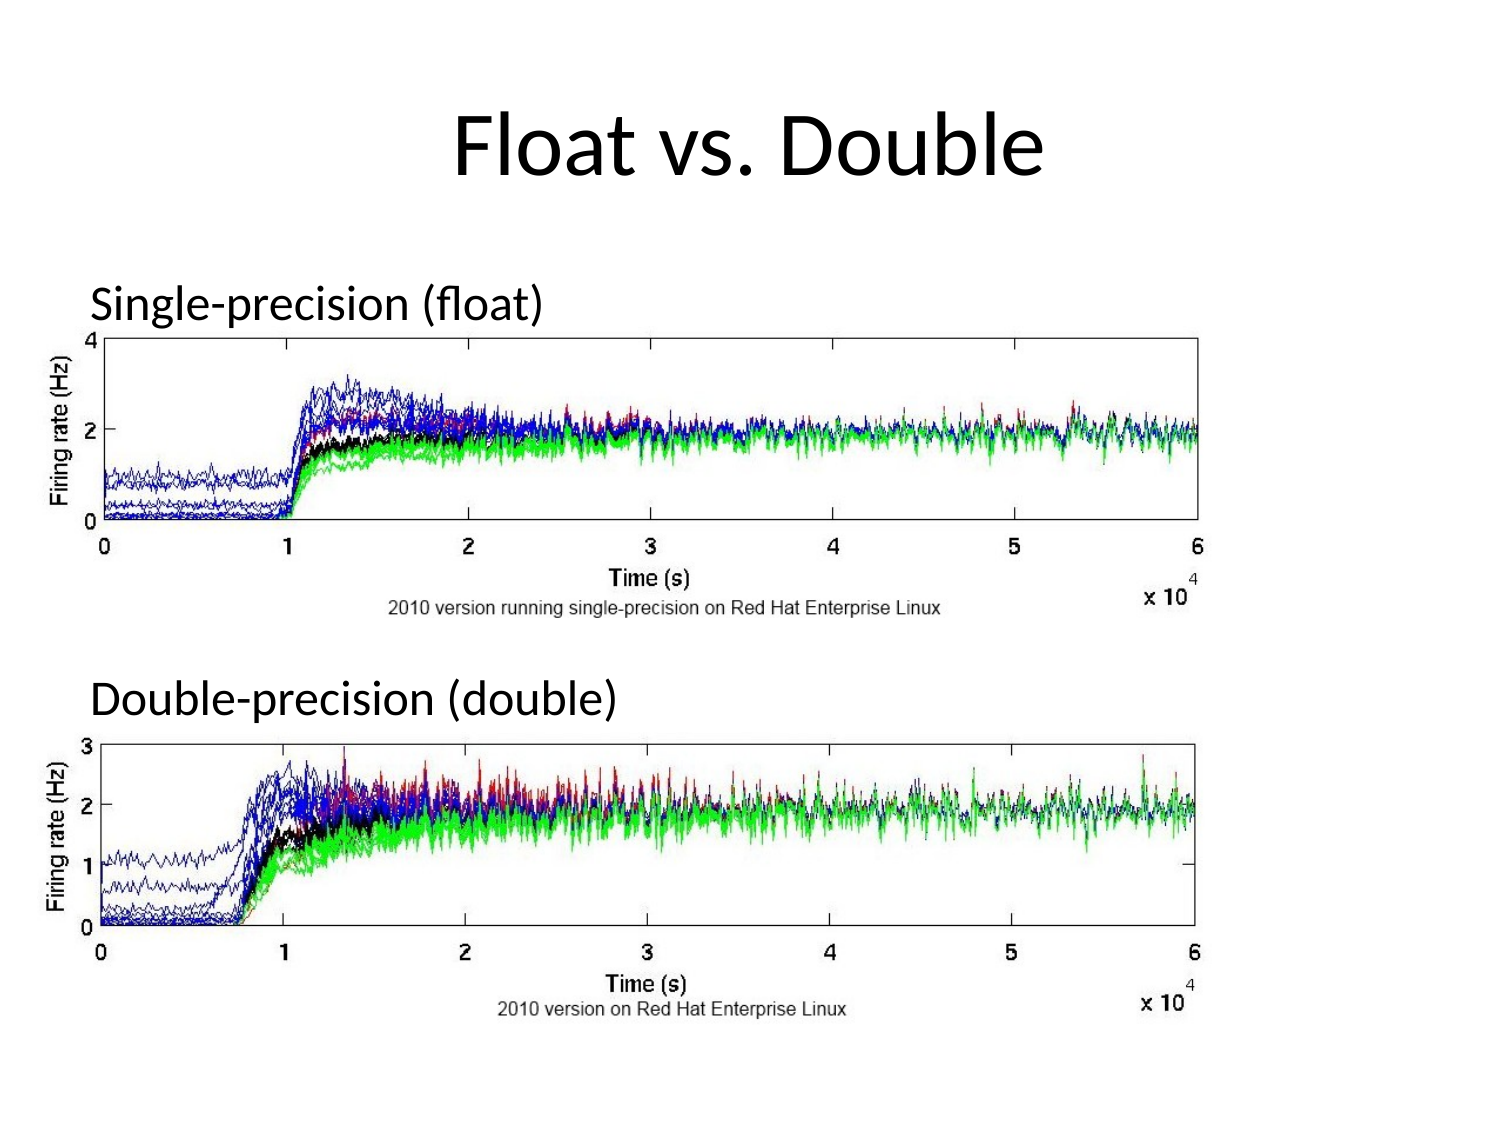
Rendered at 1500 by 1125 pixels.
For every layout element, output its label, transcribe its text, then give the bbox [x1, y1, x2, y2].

text_box Double-precision (double) [74, 657, 1425, 808]
picture [37, 732, 1212, 1026]
picture [37, 326, 1216, 626]
list Single-precision (float) [75, 262, 1425, 413]
title Float vs. Double [75, 45, 1425, 233]
